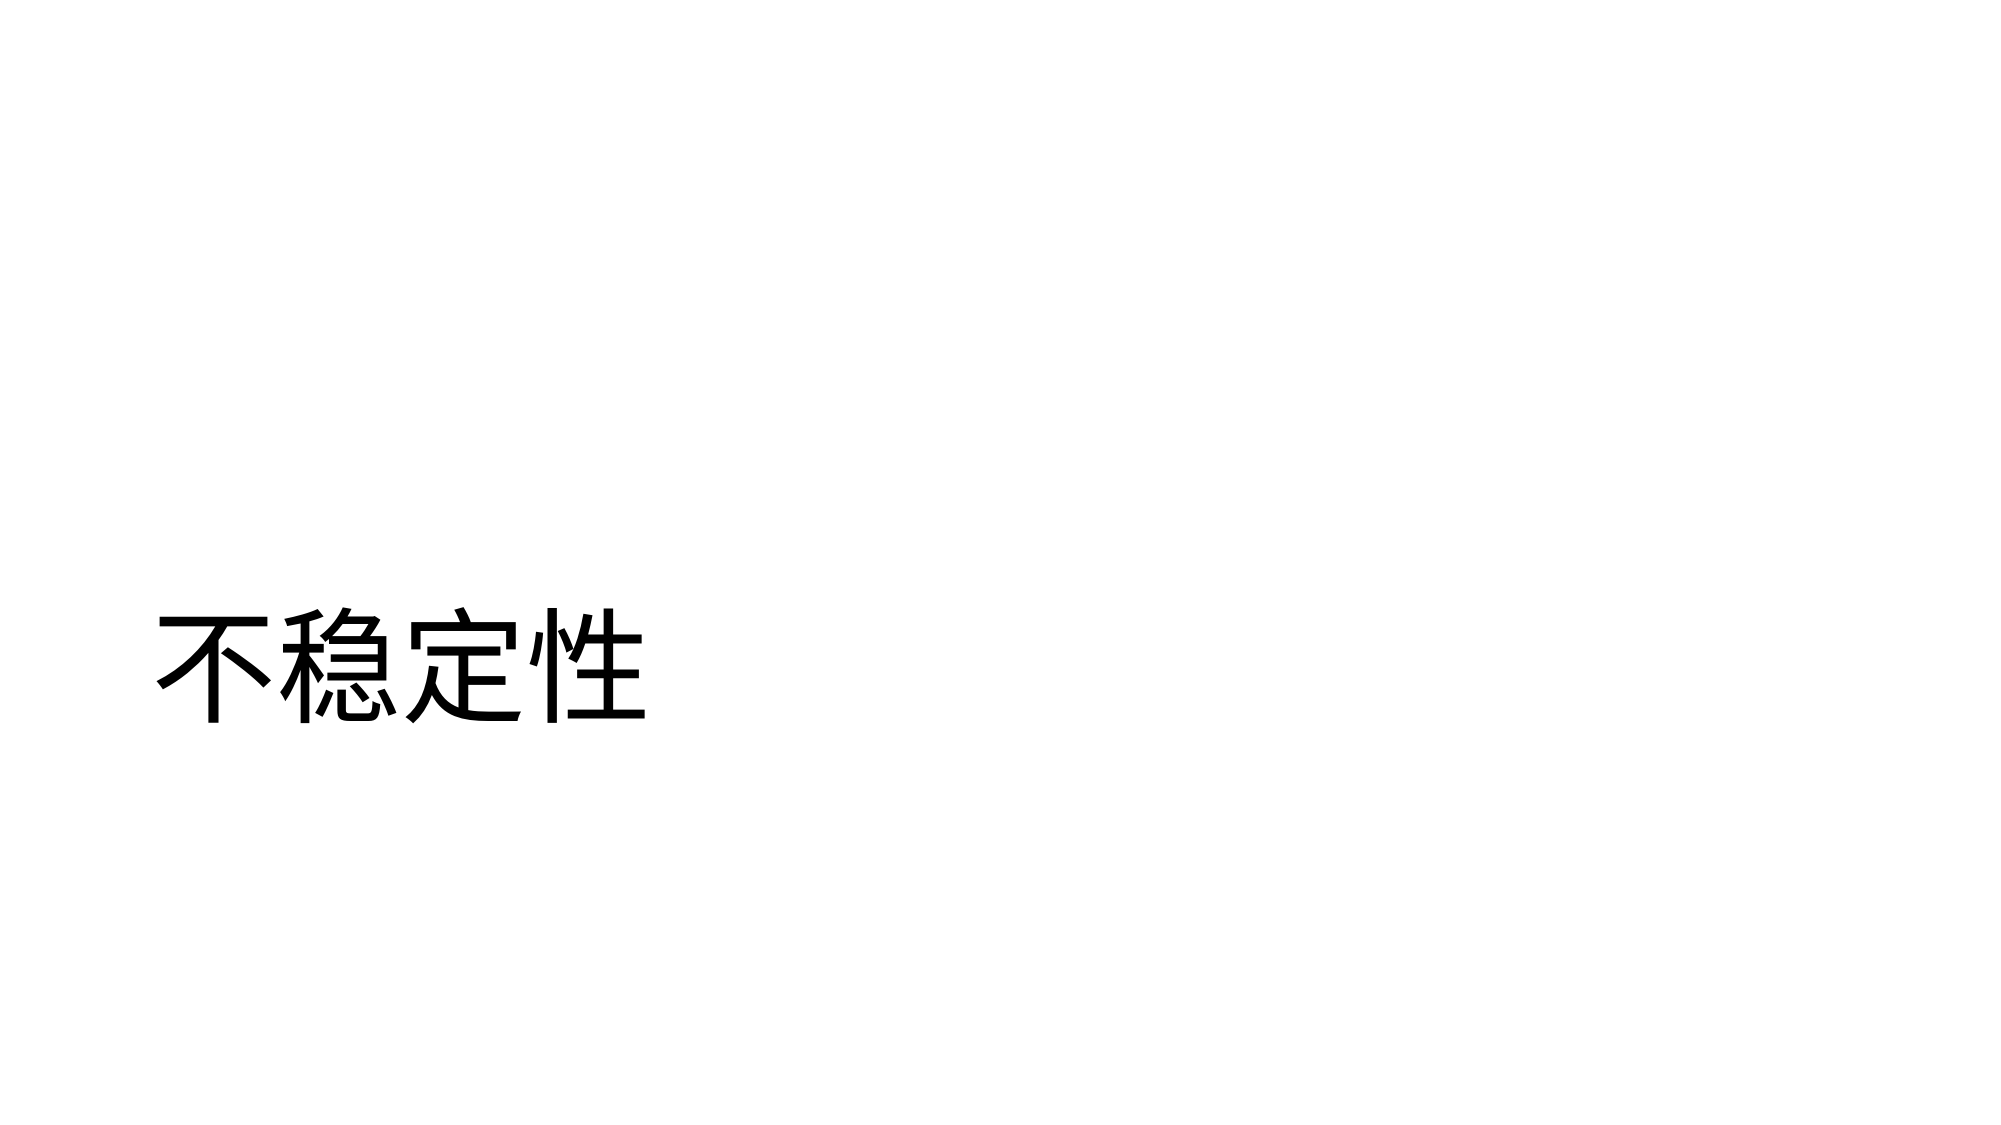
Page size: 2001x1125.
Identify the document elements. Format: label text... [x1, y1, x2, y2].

title 不稳定性 [136, 280, 1862, 749]
